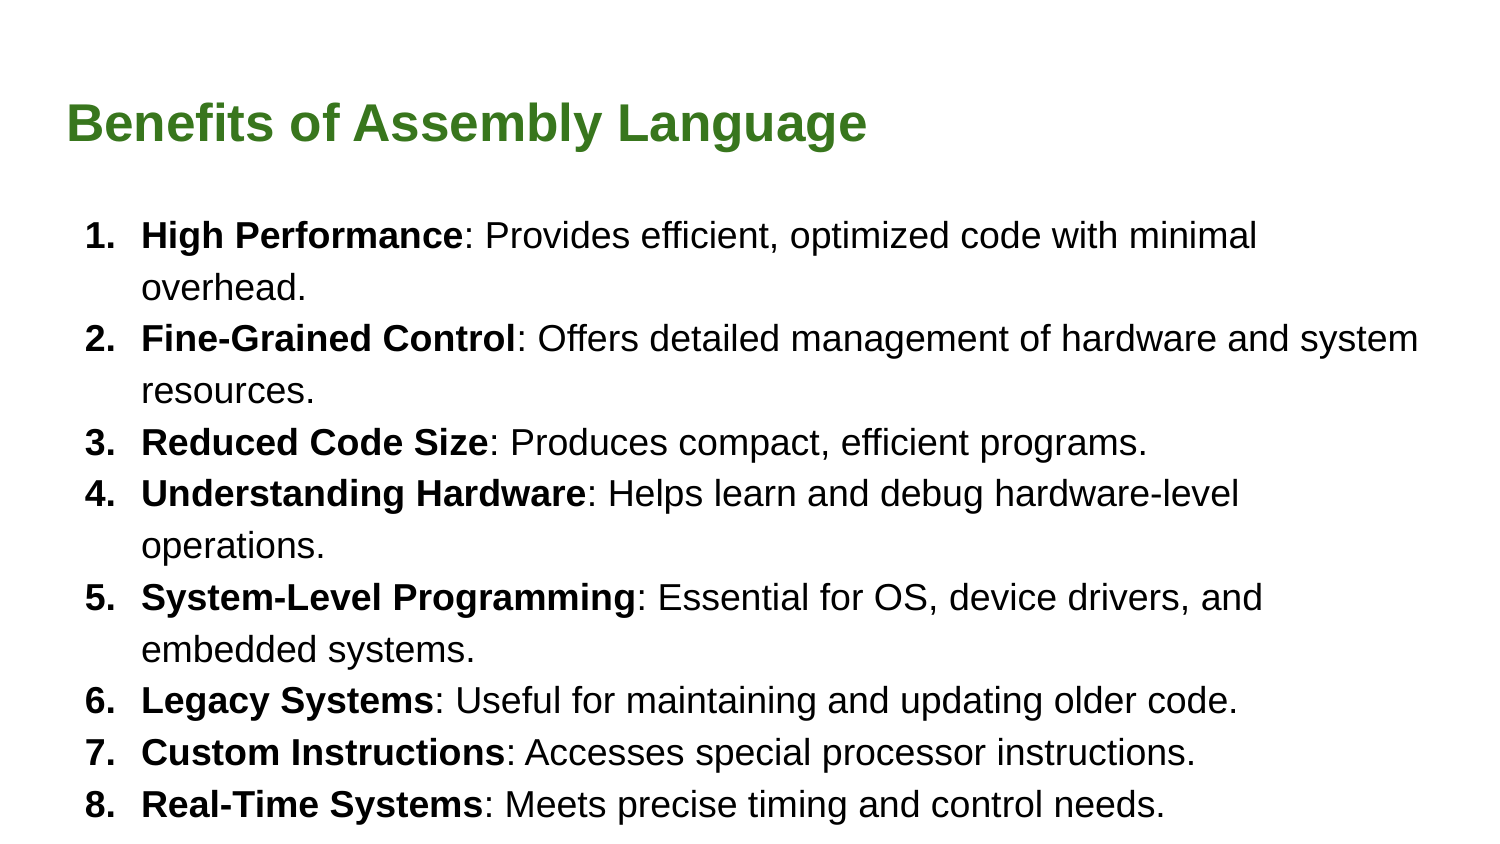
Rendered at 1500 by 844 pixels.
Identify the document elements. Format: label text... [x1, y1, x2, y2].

list High Performance: Provides efficient, optimized code with minimal overhead. Fine-Grained Control: Offers detailed management of hardware and system resources. Reduced Code Size: Produces compact, efficient programs. Understanding Hardware: Helps learn and debug hardware-level operations. System-Level Programming: Essential for OS, device drivers, and embedded systems. Legacy Systems: Useful for maintaining and updating older code. Custom Instructions: Accesses special processor instructions. Real-Time Systems: Meets precise timing and control needs. [51, 189, 1449, 844]
title Benefits of Assembly Language [51, 72, 1449, 167]
